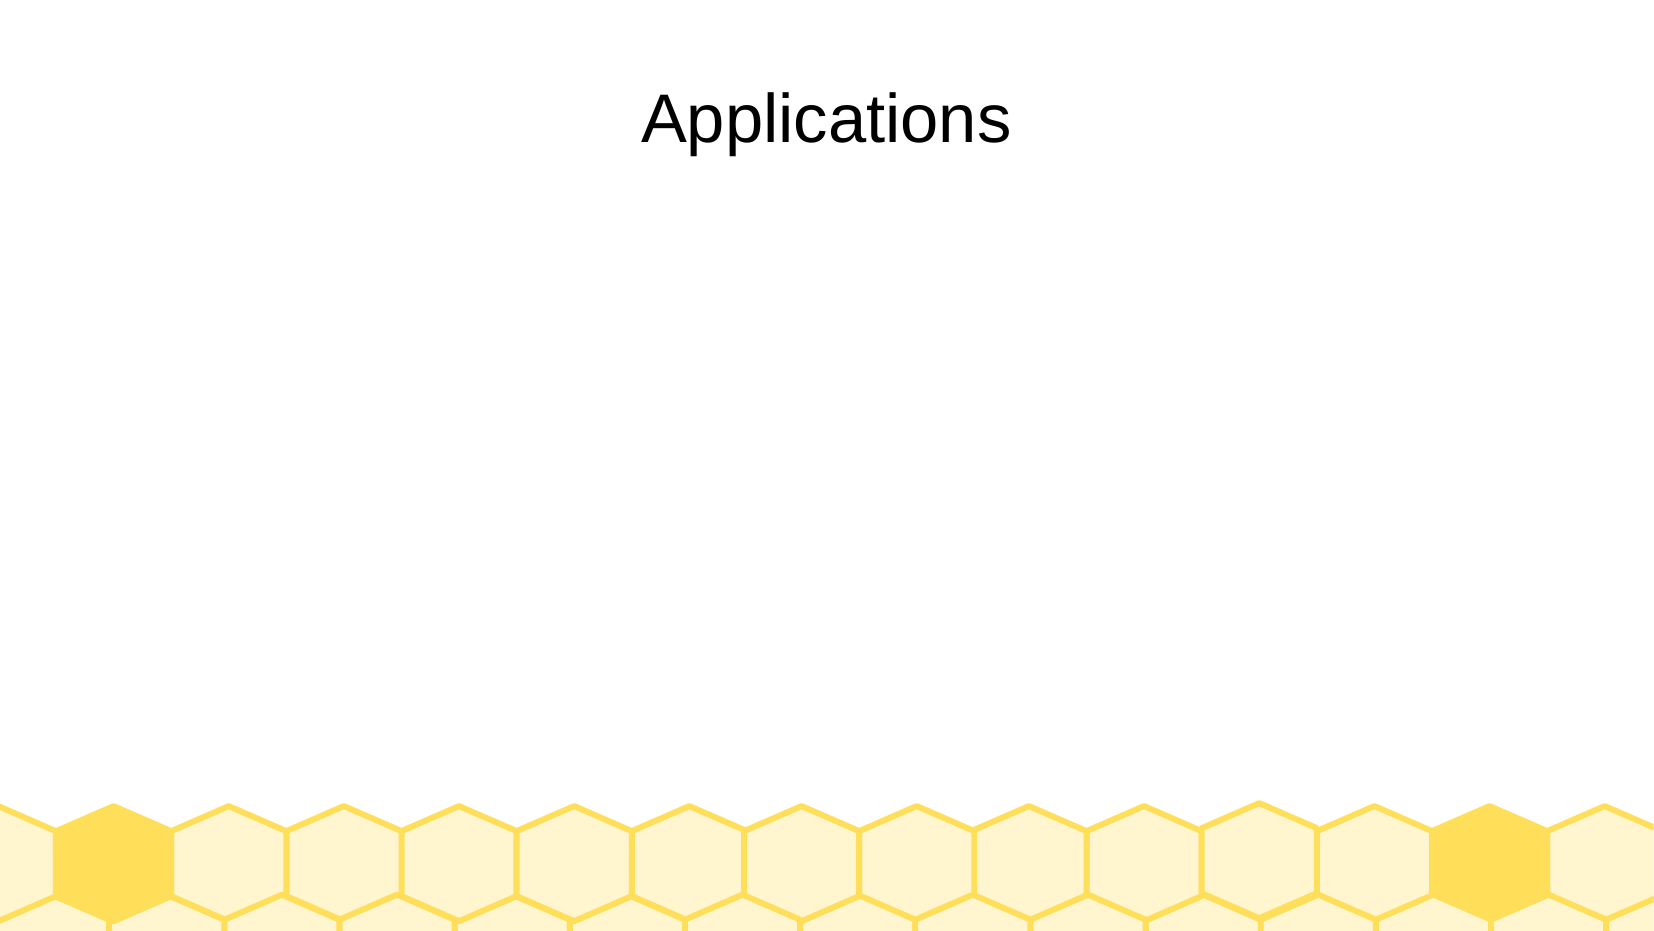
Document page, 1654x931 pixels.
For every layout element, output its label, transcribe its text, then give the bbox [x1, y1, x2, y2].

title Applications [82, 37, 1571, 193]
